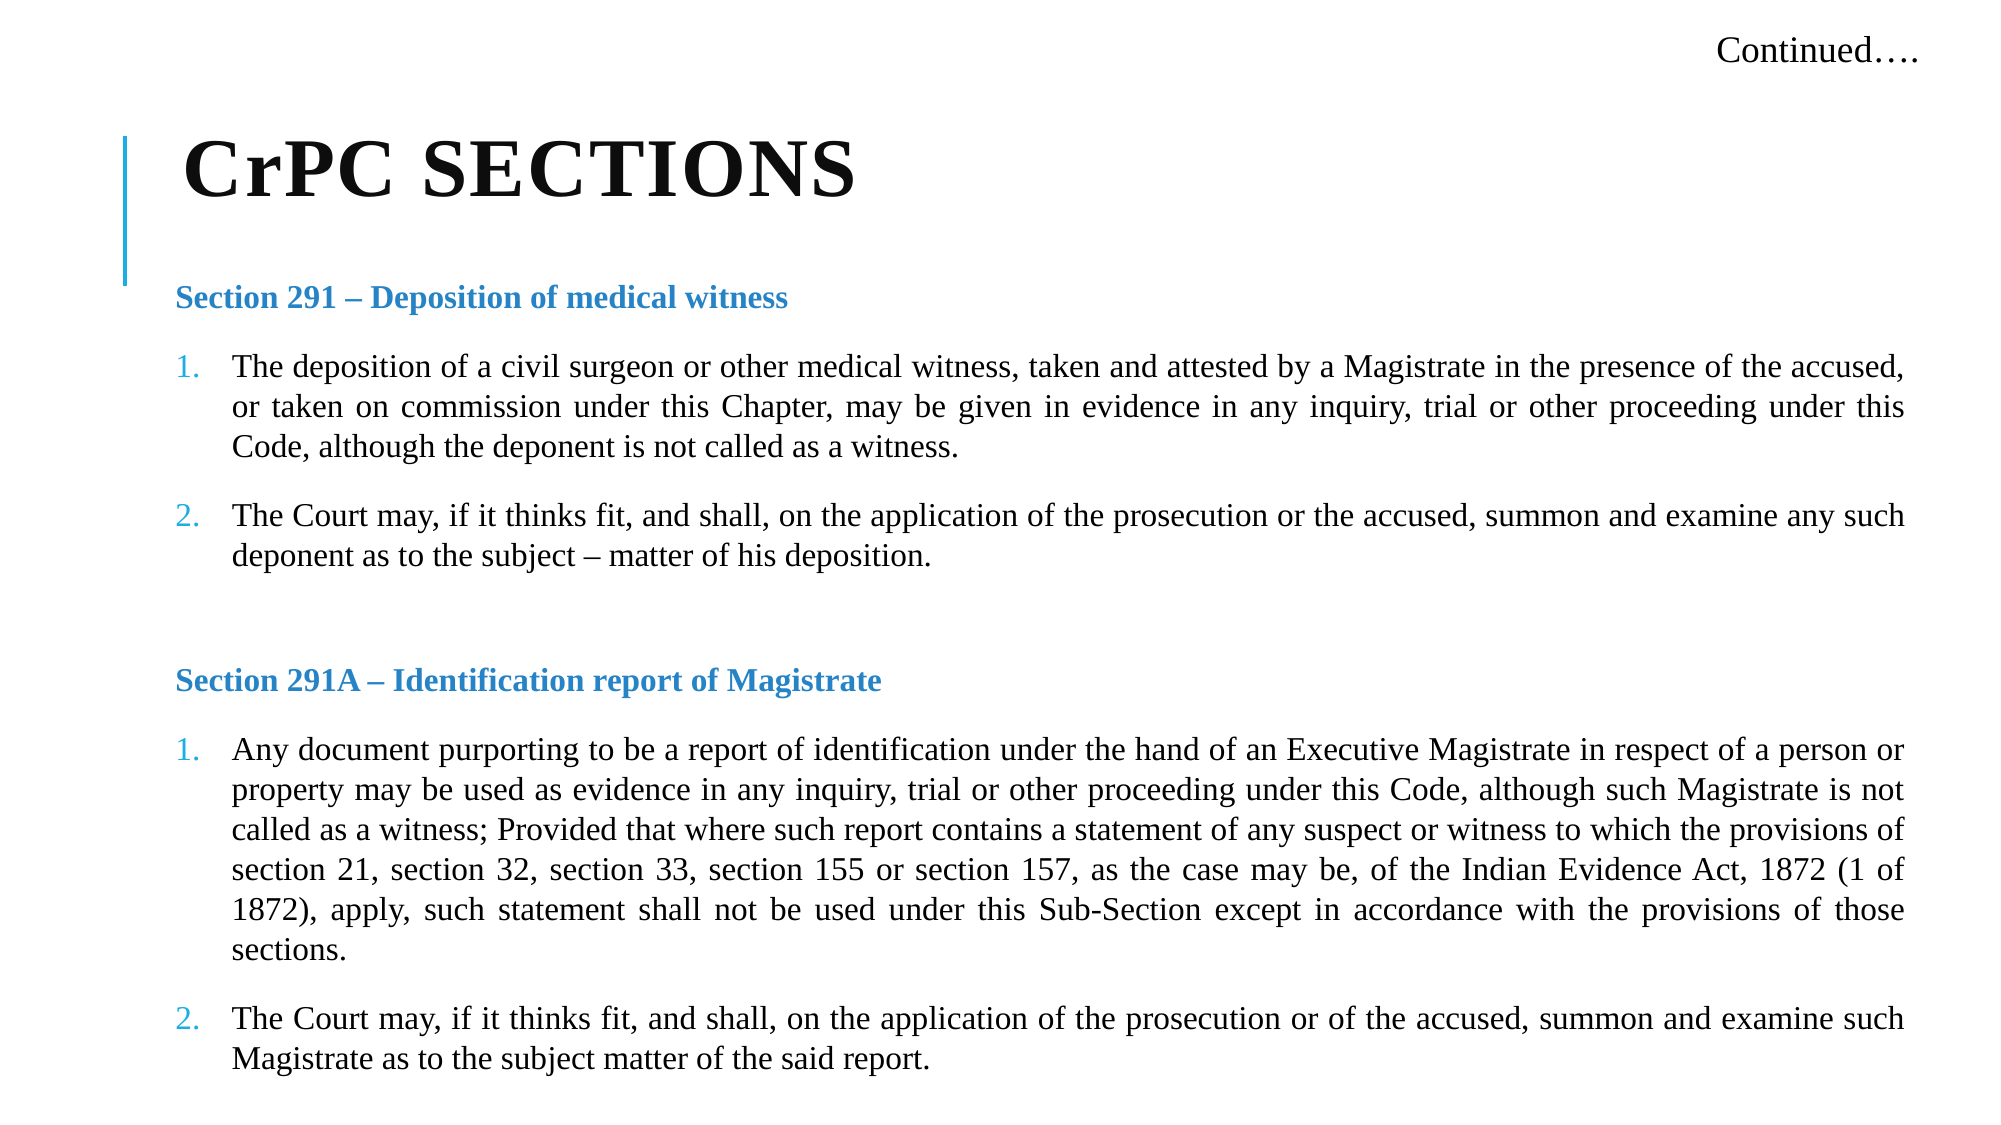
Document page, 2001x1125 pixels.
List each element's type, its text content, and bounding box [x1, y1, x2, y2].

title CrPC SECTIONS [168, 40, 1763, 267]
text_box Section 291A – Identification report of Magistrate Any document purporting to be a report of identification under the hand of an Executive Magistrate in respect of a person or property may be used as evidence in any inquiry, trial or other proceeding under this Code, although such Magistrate is not called as a witness; Provided that where such report contains a statement of any suspect or witness to which the provisions of section 21, section 32, section 33, section 155 or section 157, as the case may be, of the Indian Evidence Act, 1872 (1 of 1872), apply, such statement shall not be used under this Sub-Section except in accordance with the provisions of those sections. The Court may, if it thinks fit, and shall, on the application of the prosecution or of the accused, summon and examine such Magistrate as to the subject matter of the said report. [167, 650, 1916, 1085]
list Section 291 – Deposition of medical witness The deposition of a civil surgeon or other medical witness, taken and attested by a Magistrate in the presence of the accused, or taken on commission under this Chapter, may be given in evidence in any inquiry, trial or other proceeding under this Code, although the deponent is not called as a witness. The Court may, if it thinks fit, and shall, on the application of the prosecution or the accused, summon and examine any such deponent as to the subject – matter of his deposition. [168, 267, 1916, 601]
text_box Continued…. [1701, 17, 1970, 77]
